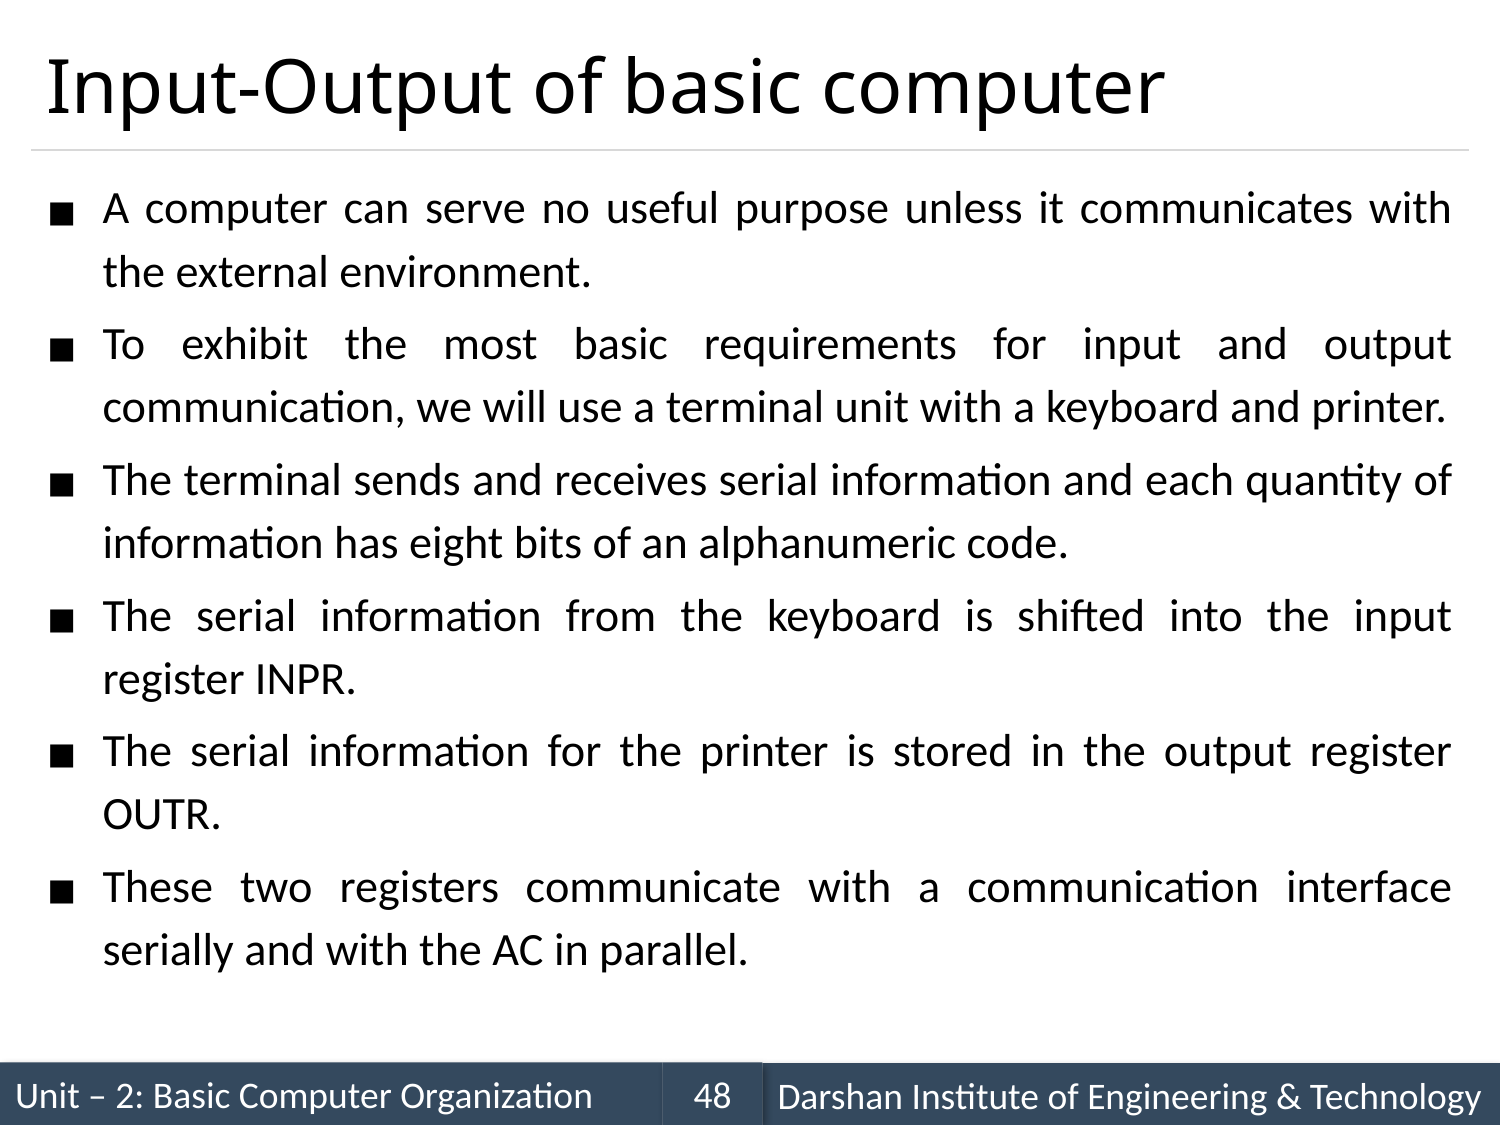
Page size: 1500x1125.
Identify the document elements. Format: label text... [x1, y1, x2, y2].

list A computer can serve no useful purpose unless it communicates with the external environment. To exhibit the most basic requirements for input and output communication, we will use a terminal unit with a keyboard and printer. The terminal sends and receives serial information and each quantity of information has eight bits of an alphanumeric code. The serial information from the keyboard is shifted into the input register INPR. The serial information for the printer is stored in the output register OUTR. These two registers communicate with a communication interface serially and with the AC in parallel. [31, 162, 1469, 1038]
title Input-Output of basic computer [31, 17, 1469, 150]
